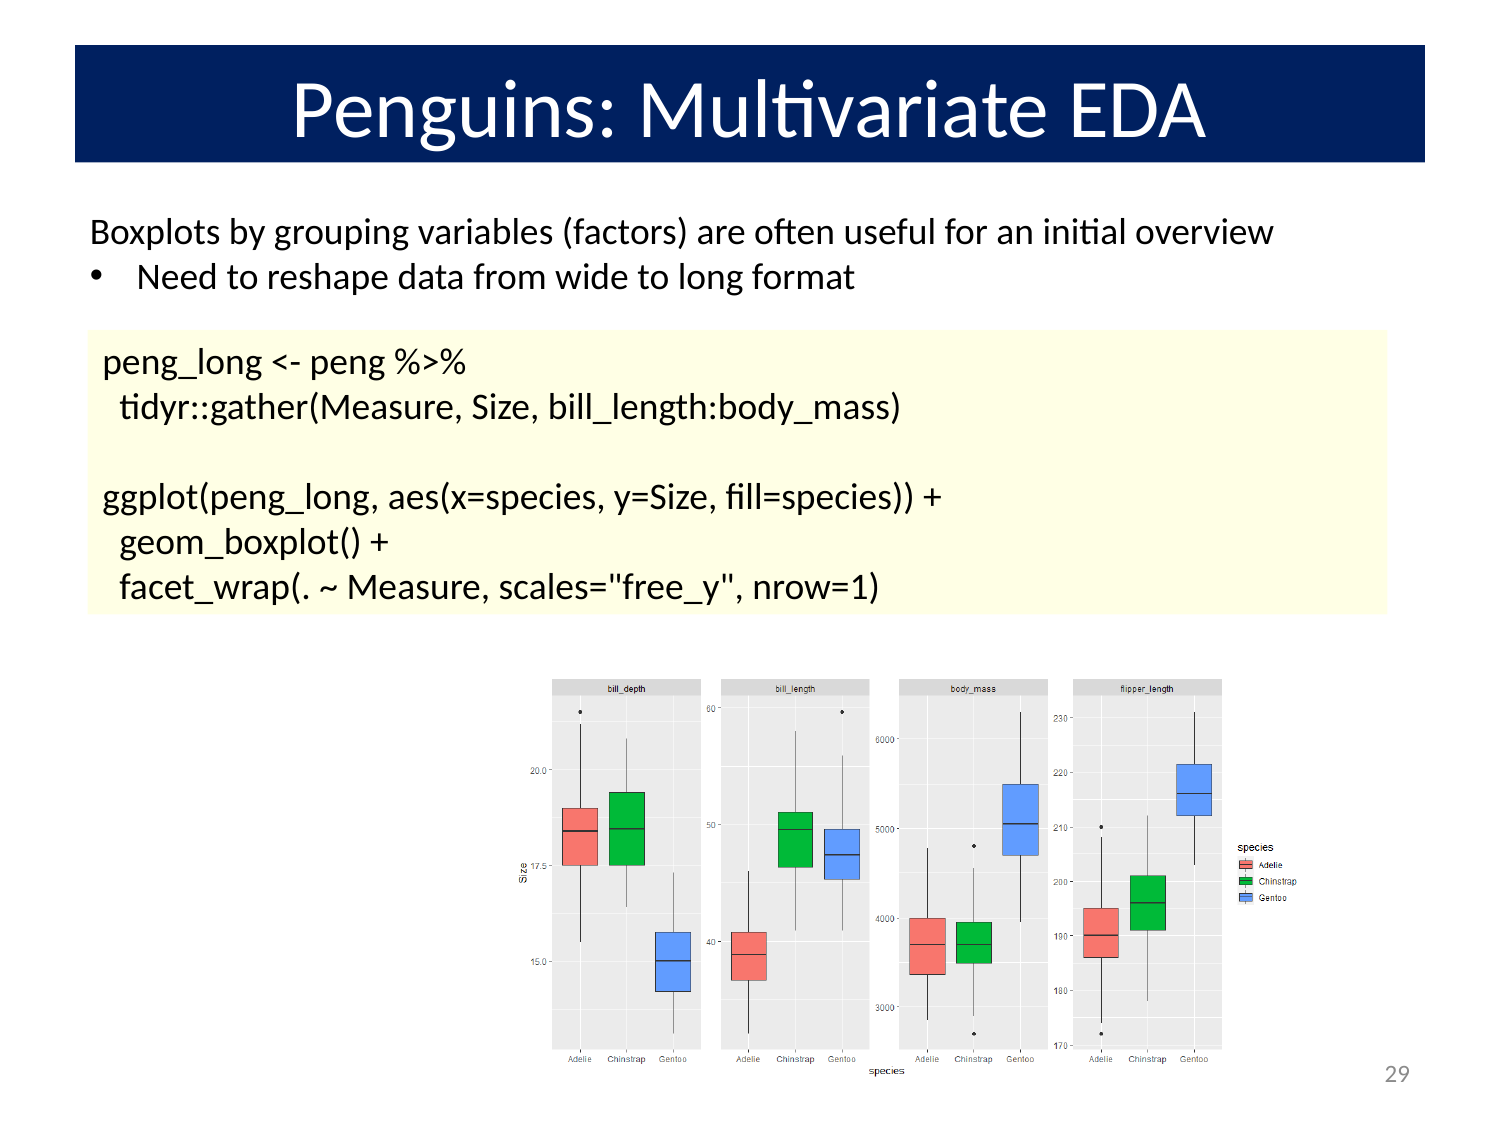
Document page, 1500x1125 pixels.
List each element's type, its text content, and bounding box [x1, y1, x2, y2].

text_box Boxplots by grouping variables (factors) are often useful for an initial overview Need to reshape data from wide to long format [74, 199, 1425, 305]
text_box peng_long <- peng %>% tidyr::gather(Measure, Size, bill_length:body_mass) ggplot(peng_long, aes(x=species, y=Size, fill=species)) + geom_boxplot() + facet_wrap(. ~ Measure, scales="free_y", nrow=1) [87, 329, 1388, 615]
slide_number 29 [1074, 1042, 1425, 1103]
picture [512, 674, 1307, 1081]
title Penguins: Multivariate EDA [75, 45, 1425, 163]
